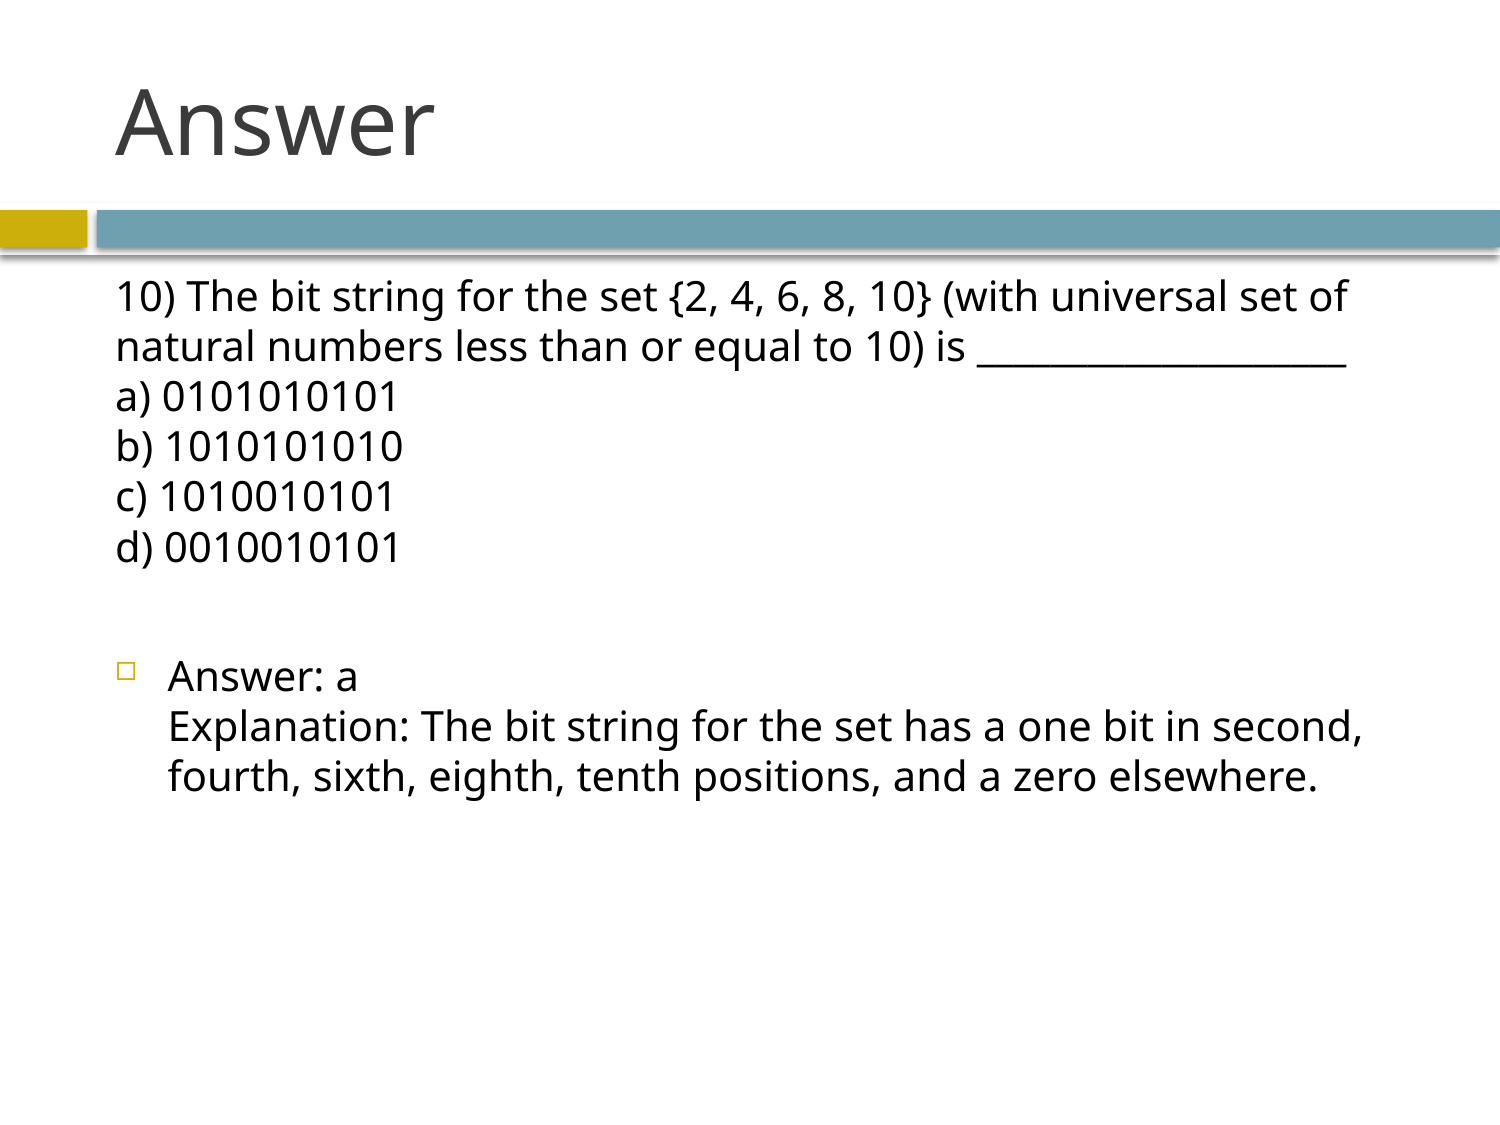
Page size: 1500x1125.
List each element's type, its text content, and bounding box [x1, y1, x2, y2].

title Answer [100, 37, 1438, 200]
list 10) The bit string for the set {2, 4, 6, 8, 10} (with universal set of natural numbers less than or equal to 10) is ____________________ a) 0101010101 b) 1010101010 c) 1010010101 d) 0010010101 Answer: a Explanation: The bit string for the set has a one bit in second, fourth, sixth, eighth, tenth positions, and a zero elsewhere. [100, 262, 1438, 1000]
